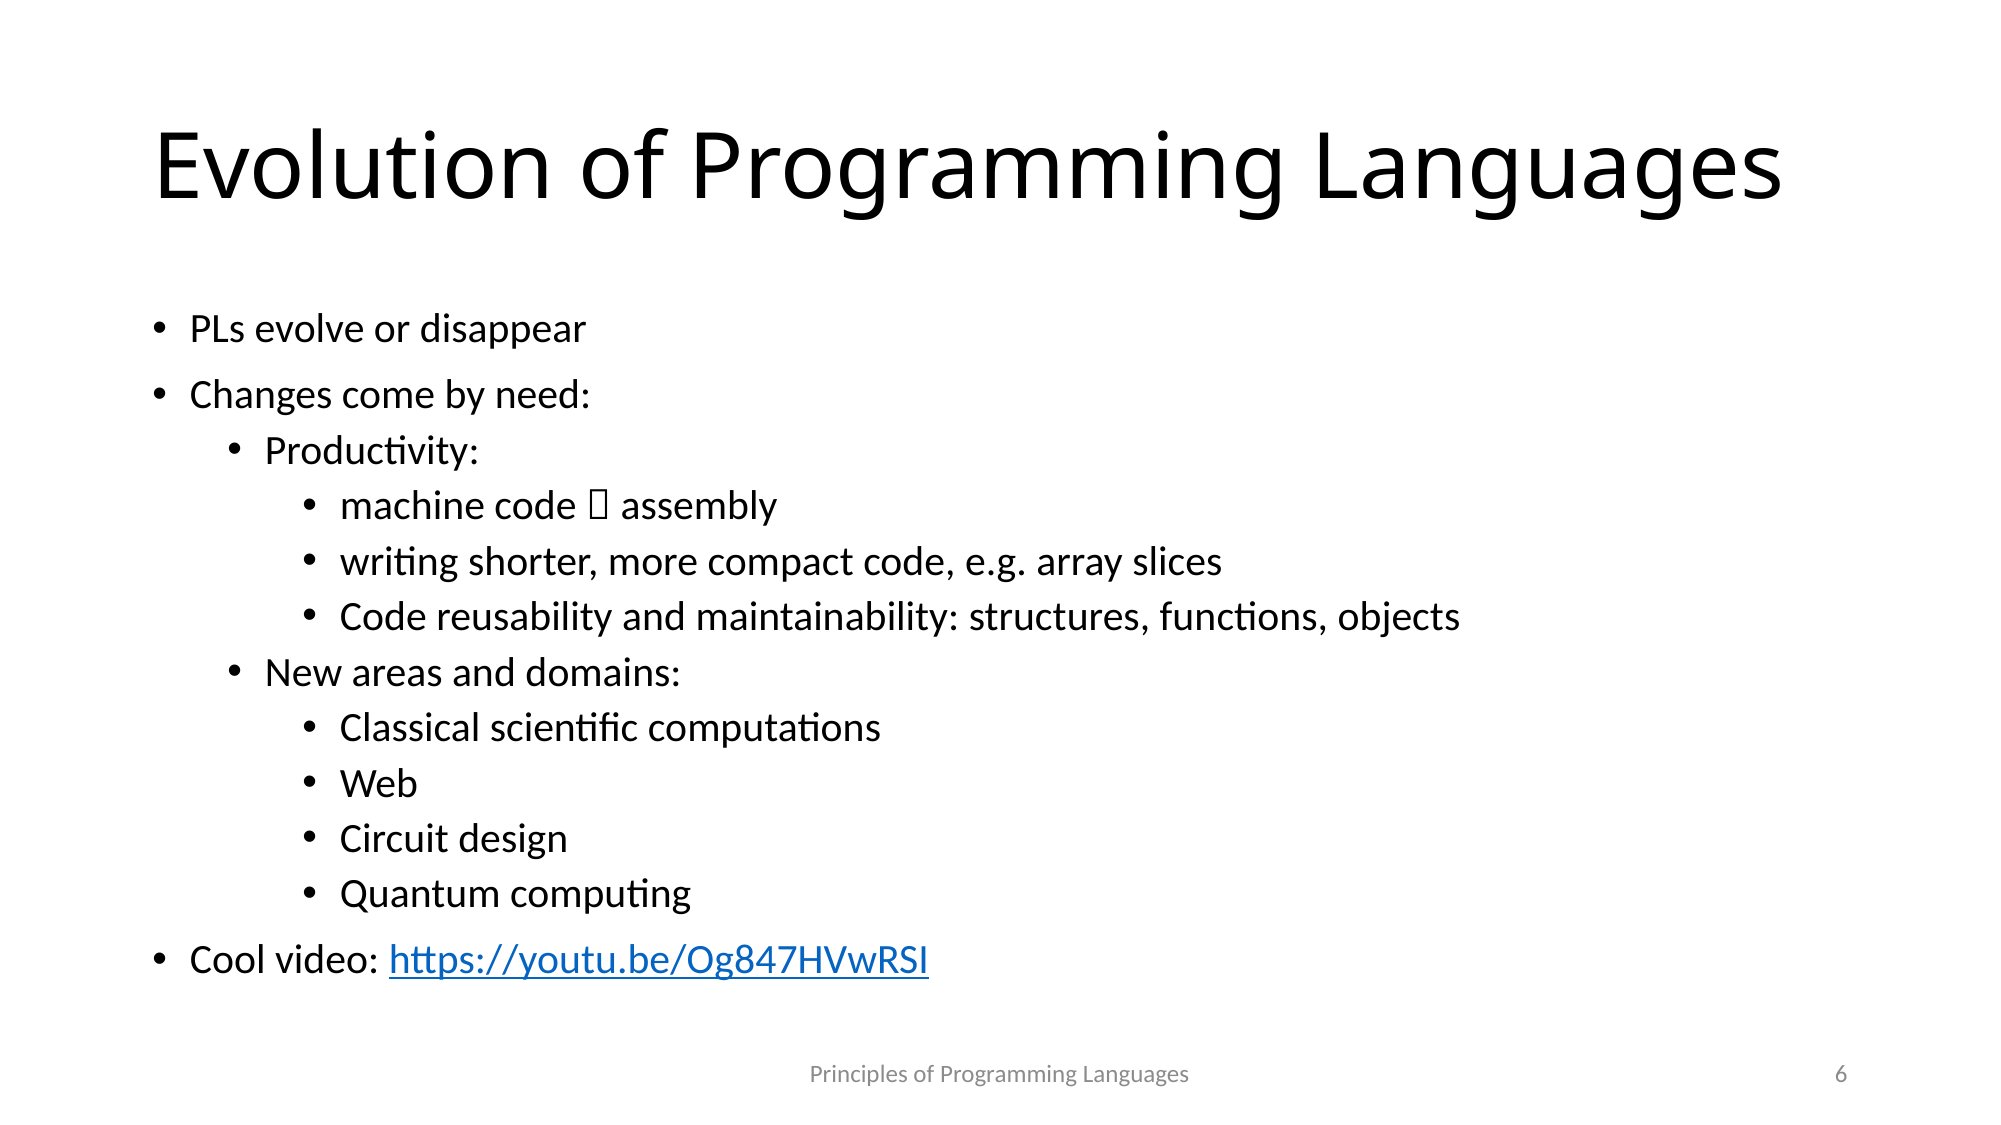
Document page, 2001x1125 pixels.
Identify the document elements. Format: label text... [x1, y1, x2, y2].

footer Principles of Programming Languages [662, 1042, 1338, 1103]
list PLs evolve or disappear Changes come by need: Productivity: machine code  assembly writing shorter, more compact code, e.g. array slices Code reusability and maintainability: structures, functions, objects New areas and domains: Classical scientific computations Web Circuit design Quantum computing Cool video: https://youtu.be/Og847HVwRSI [137, 299, 1863, 1029]
title Evolution of Programming Languages [137, 59, 1863, 278]
slide_number 6 [1412, 1042, 1863, 1103]
